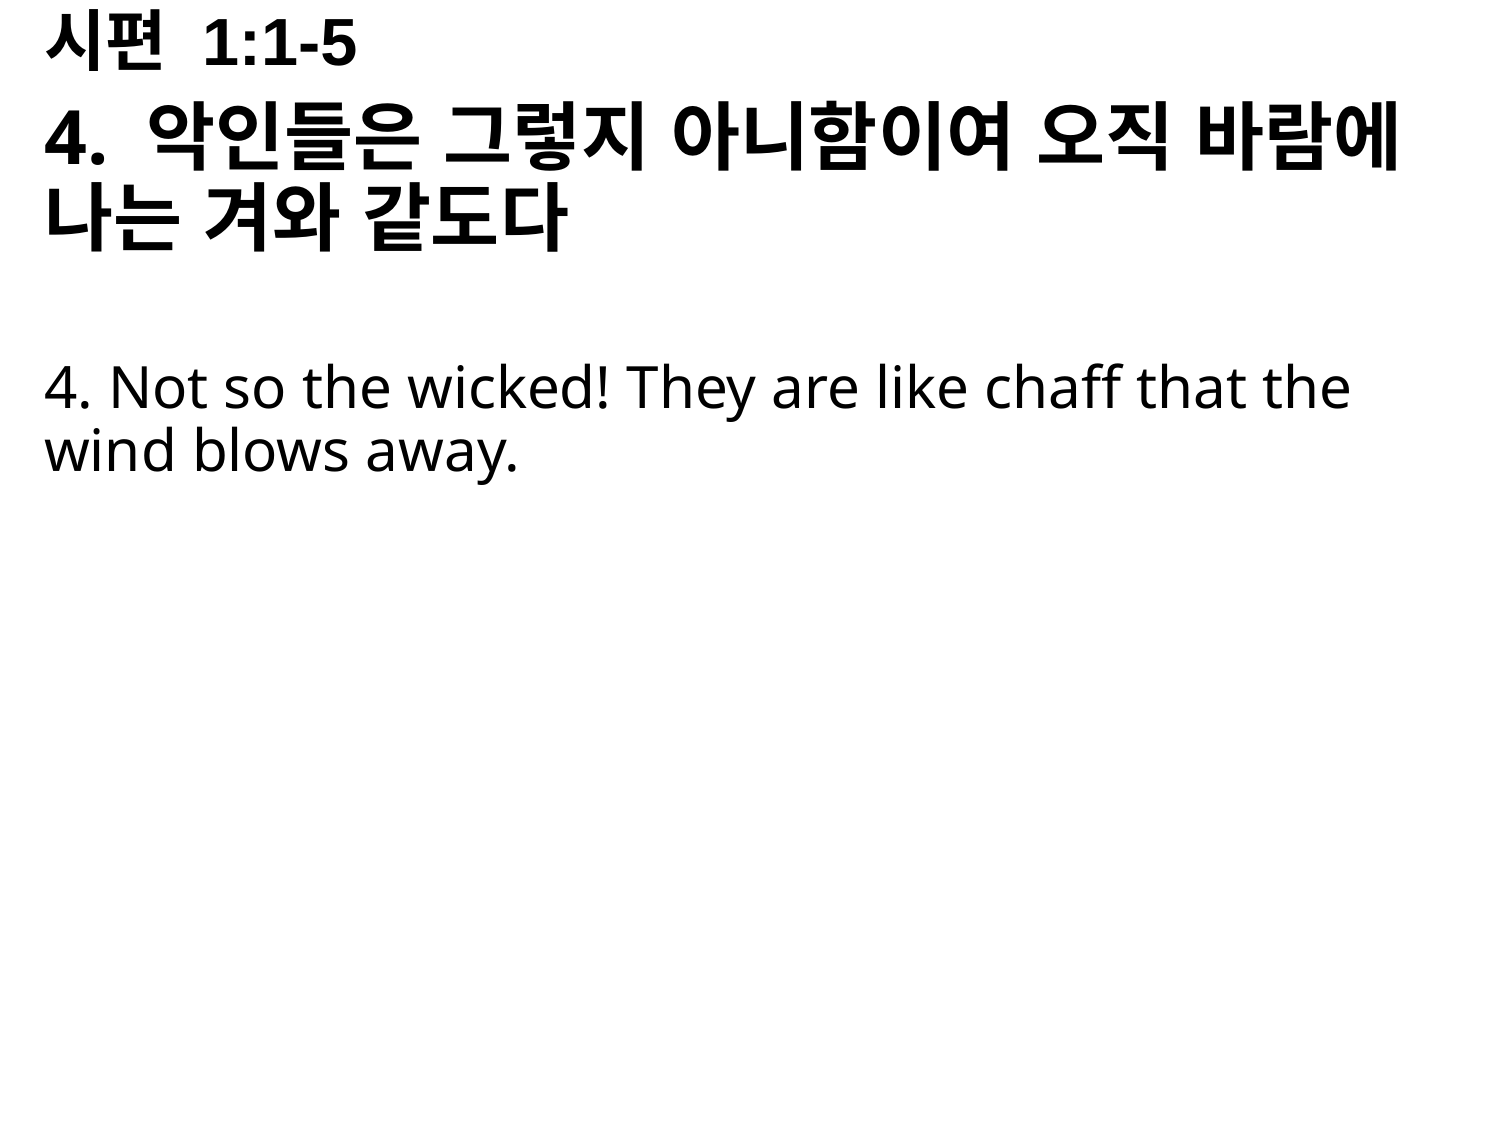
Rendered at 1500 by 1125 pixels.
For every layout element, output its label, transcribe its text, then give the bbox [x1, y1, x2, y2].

text_box 시편 1:1-5 4. 악인들은 그렇지 아니함이여 오직 바람에 나는 겨와 같도다 4. Not so the wicked! They are like chaff that the wind blows away. [29, 0, 1495, 386]
